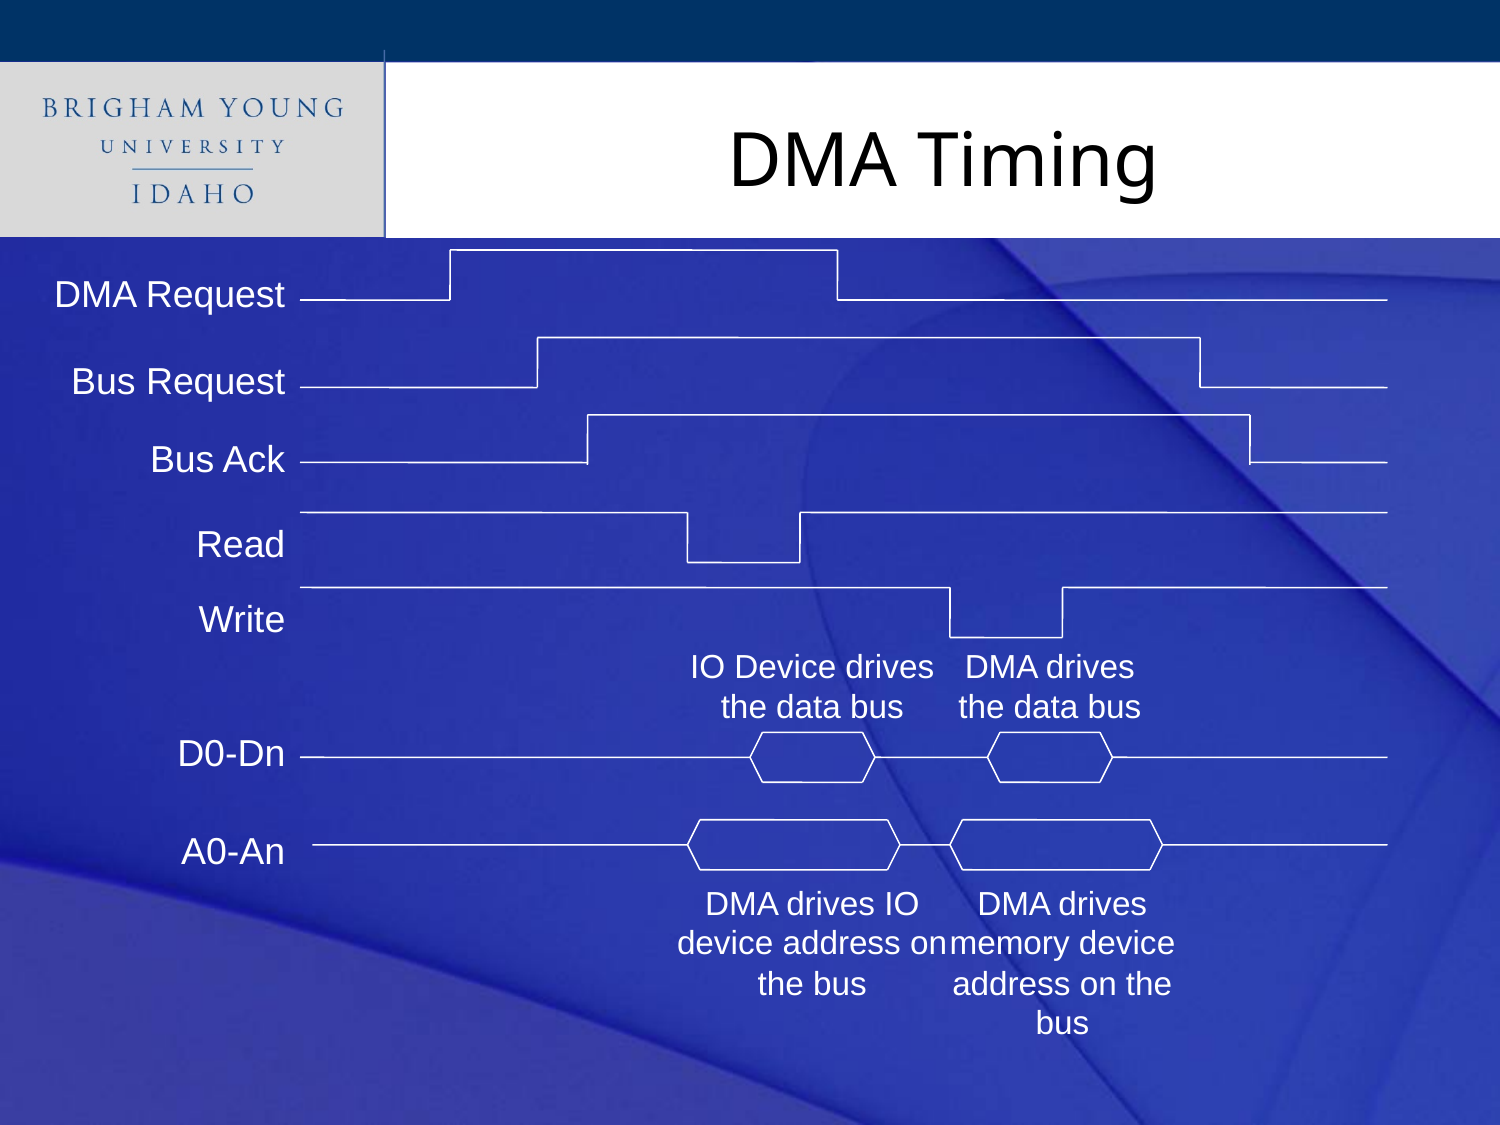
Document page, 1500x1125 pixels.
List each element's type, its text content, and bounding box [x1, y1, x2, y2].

picture [0, 62, 462, 300]
text_box DMA drives memory device address on the bus [924, 874, 1200, 1049]
text_box DMA drives the data bus [924, 637, 1175, 732]
text_box IO Device drives the data bus [662, 637, 924, 732]
picture [0, 238, 1500, 1125]
text_box Bus Ack [0, 427, 300, 487]
text_box D0-Dn [137, 722, 300, 782]
text_box Read [137, 512, 300, 573]
text_box Bus Request [0, 349, 300, 410]
text_box Write [137, 587, 300, 648]
text_box DMA drives IO device address on the bus [662, 874, 924, 1009]
text_box A0-An [137, 819, 300, 880]
title DMA Timing [462, 62, 1426, 250]
text_box DMA Request [0, 262, 300, 323]
